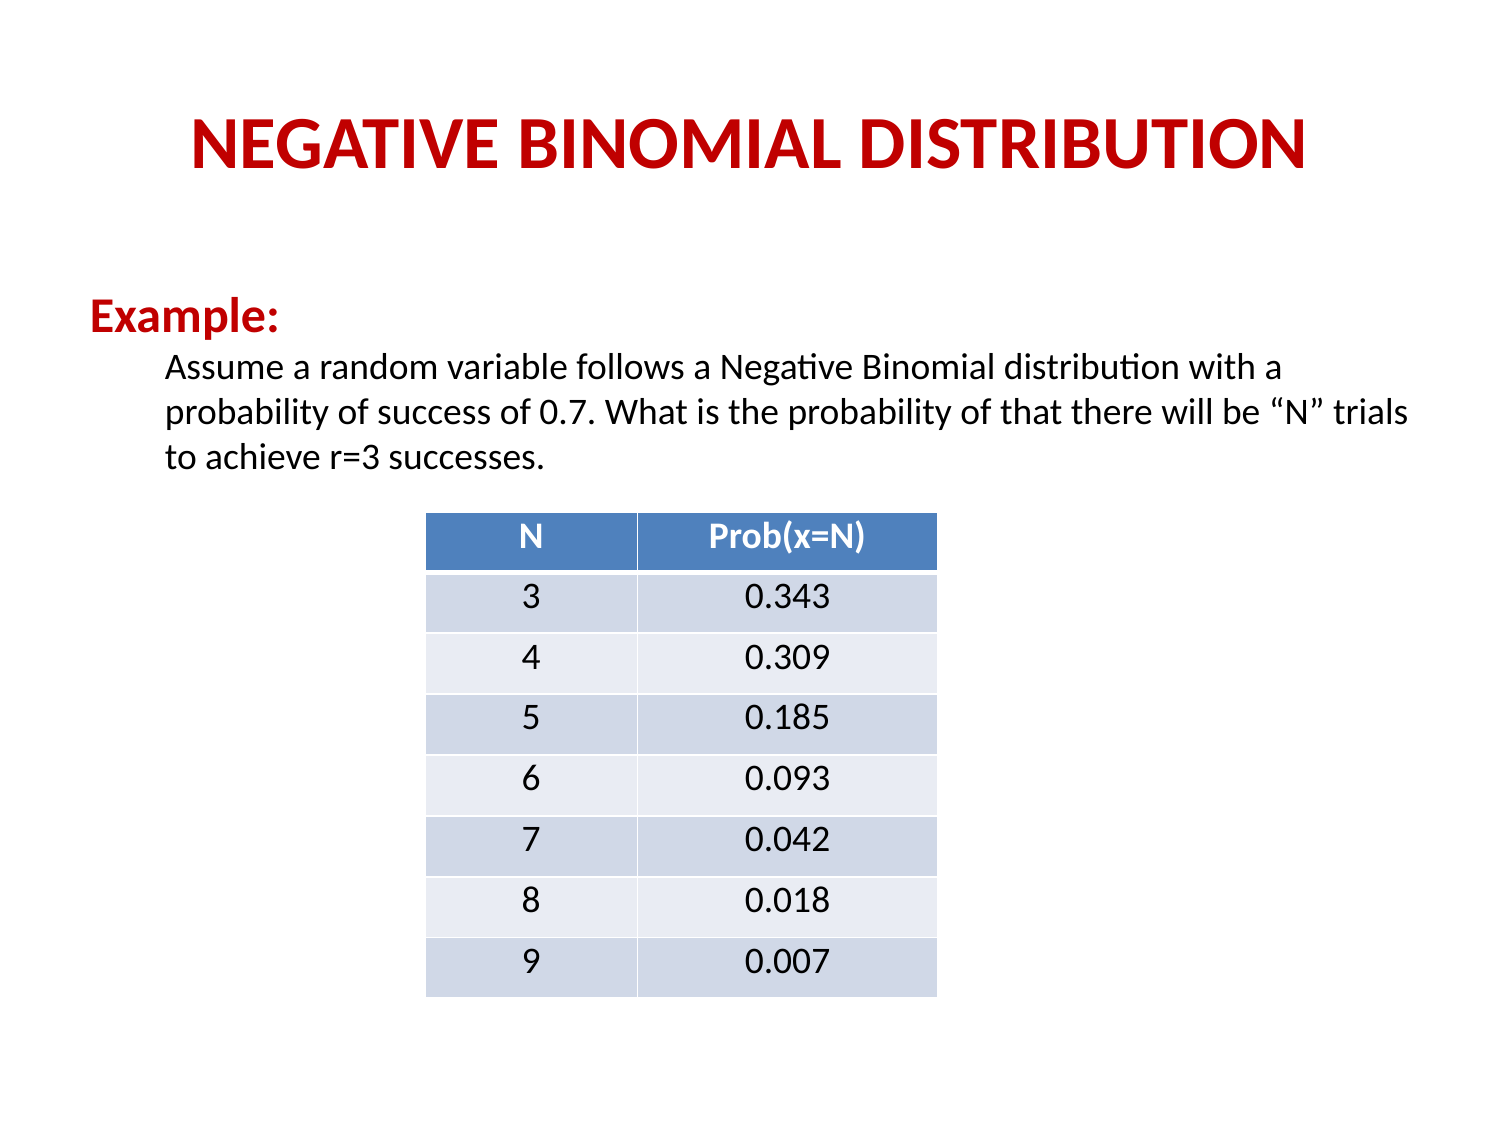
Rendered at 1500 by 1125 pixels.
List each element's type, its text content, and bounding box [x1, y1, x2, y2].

table_cell 0.007 [638, 938, 937, 997]
table_header Prob(x=N) [638, 513, 937, 570]
table_cell 0.185 [638, 695, 937, 754]
table_cell 3 [426, 575, 637, 632]
table_cell 0.093 [638, 756, 937, 815]
table_cell 0.343 [638, 575, 937, 632]
table_cell 6 [426, 756, 637, 815]
table_cell 4 [426, 634, 637, 693]
table_cell 7 [426, 817, 637, 876]
title NEGATIVE BINOMIAL DISTRIBUTION [75, 45, 1425, 233]
table_cell 0.042 [638, 817, 937, 876]
table_cell 0.309 [638, 634, 937, 693]
table_cell 9 [426, 938, 637, 997]
table_cell 8 [426, 878, 637, 937]
table_header N [426, 513, 637, 570]
table_cell 5 [426, 695, 637, 754]
text_box Example: Assume a random variable follows a Negative Binomial distribution with a probability of success of 0.7. What is the probability of that there will be “N” trials to achieve r=3 successes. [74, 274, 1425, 485]
table_cell 0.018 [638, 878, 937, 937]
